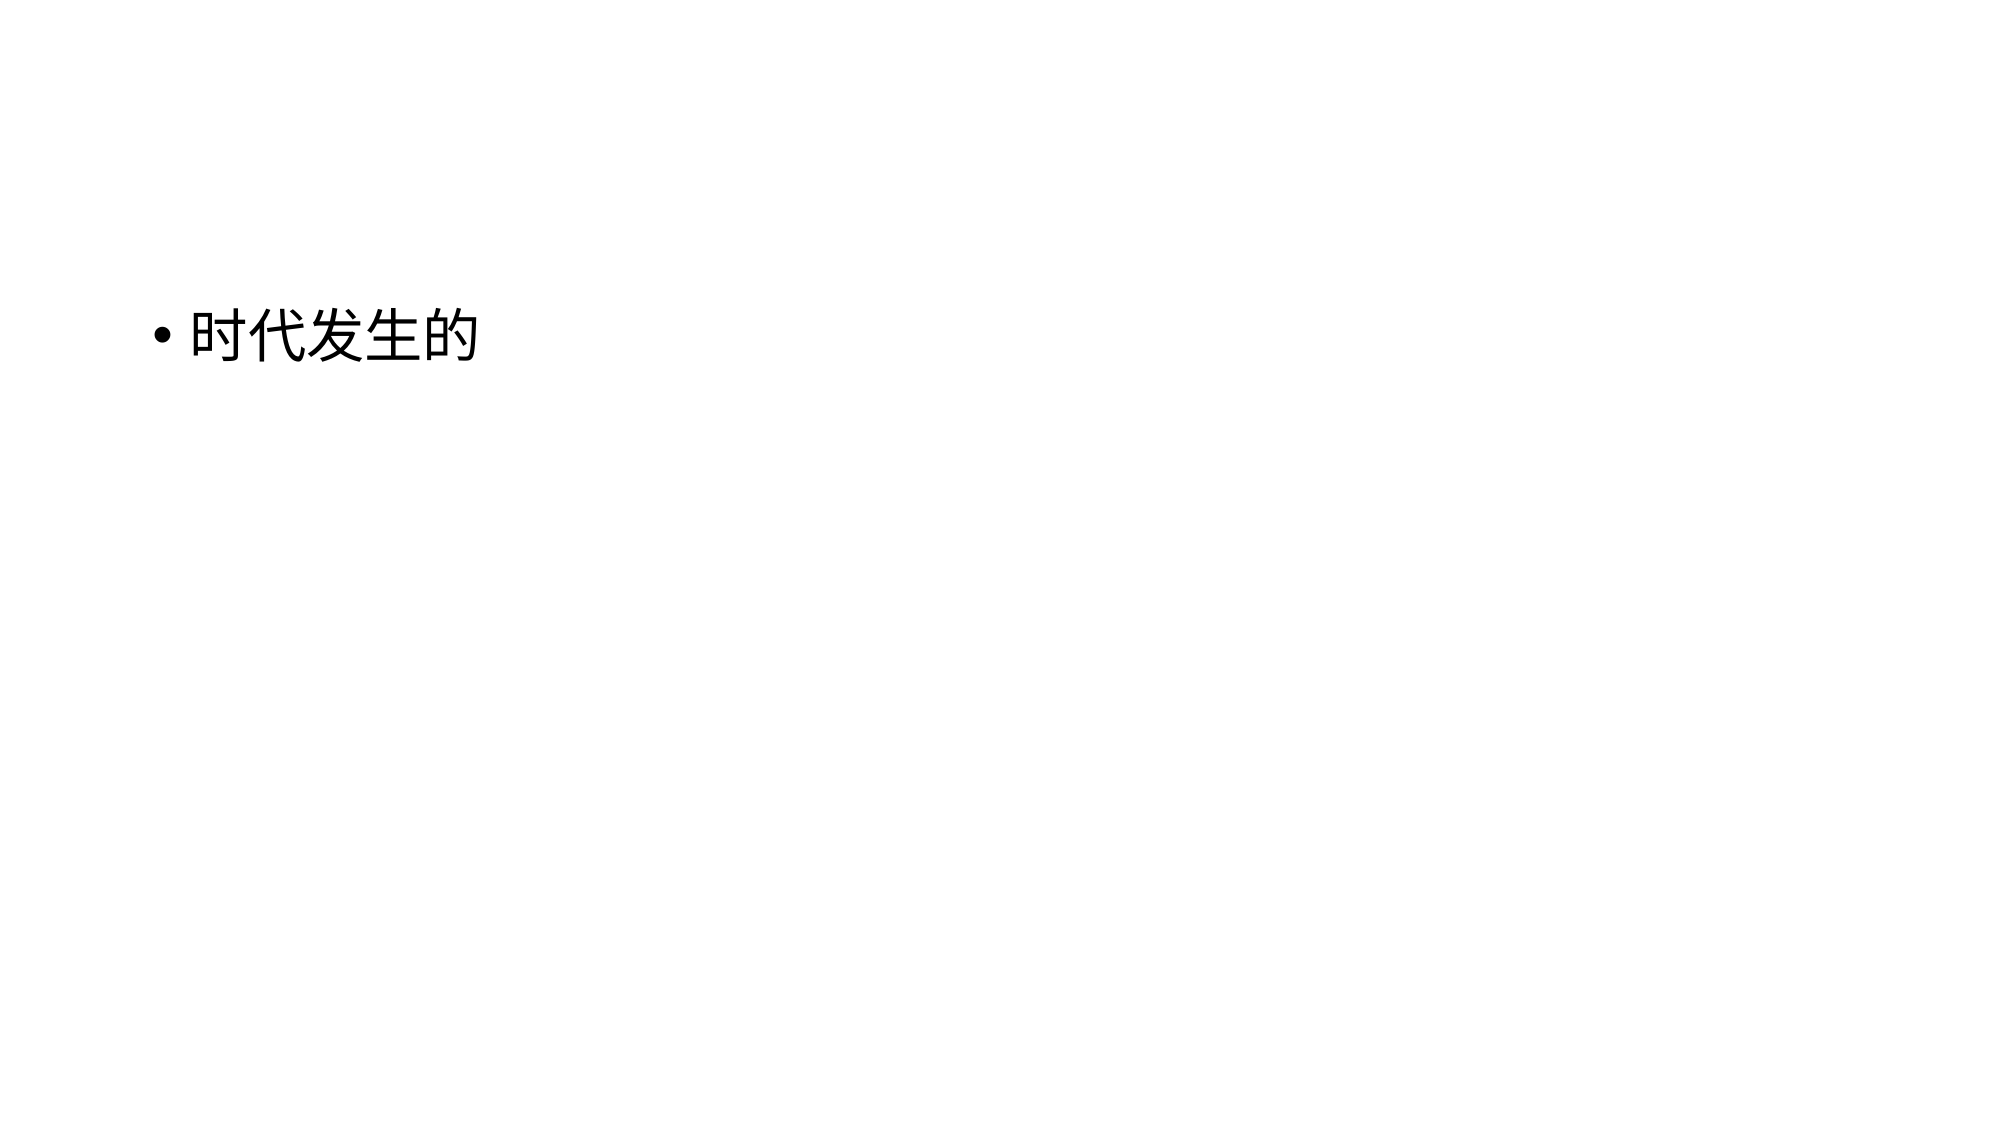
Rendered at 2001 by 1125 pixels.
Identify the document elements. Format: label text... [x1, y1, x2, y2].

list 时代发生的 [137, 299, 1863, 1014]
